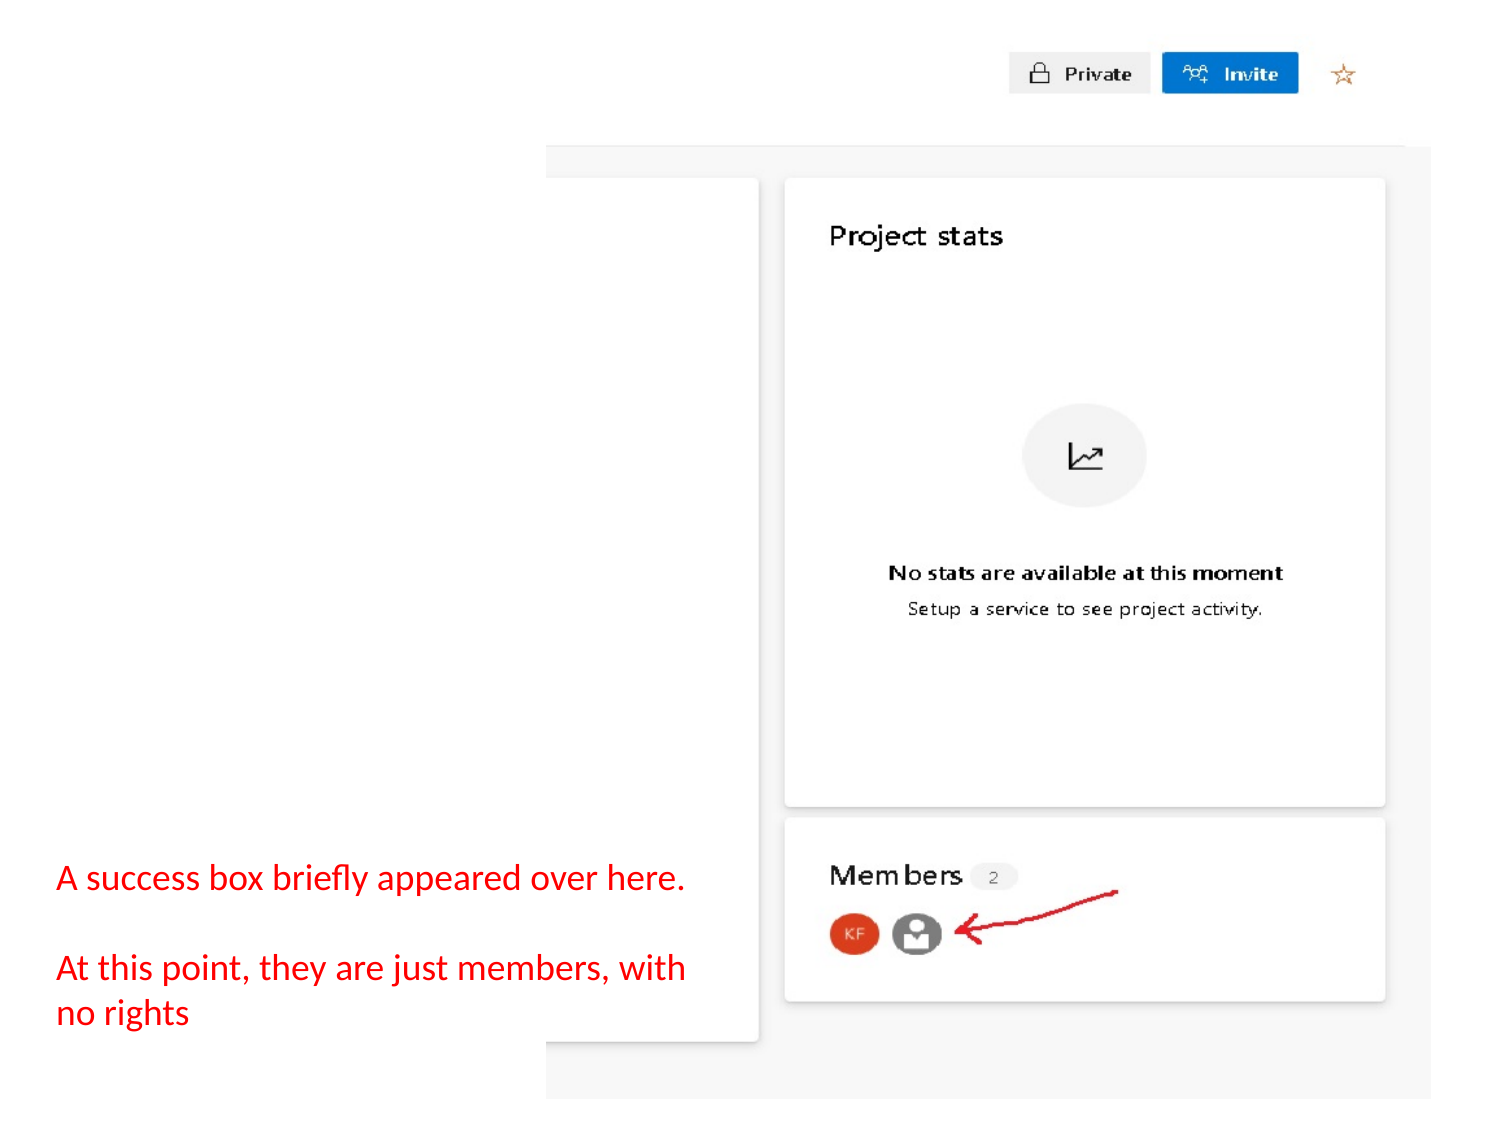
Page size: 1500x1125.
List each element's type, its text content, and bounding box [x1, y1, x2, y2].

text_box A success box briefly appeared over here. At this point, they are just members, with no rights [41, 845, 546, 1041]
picture [546, 34, 1431, 1099]
